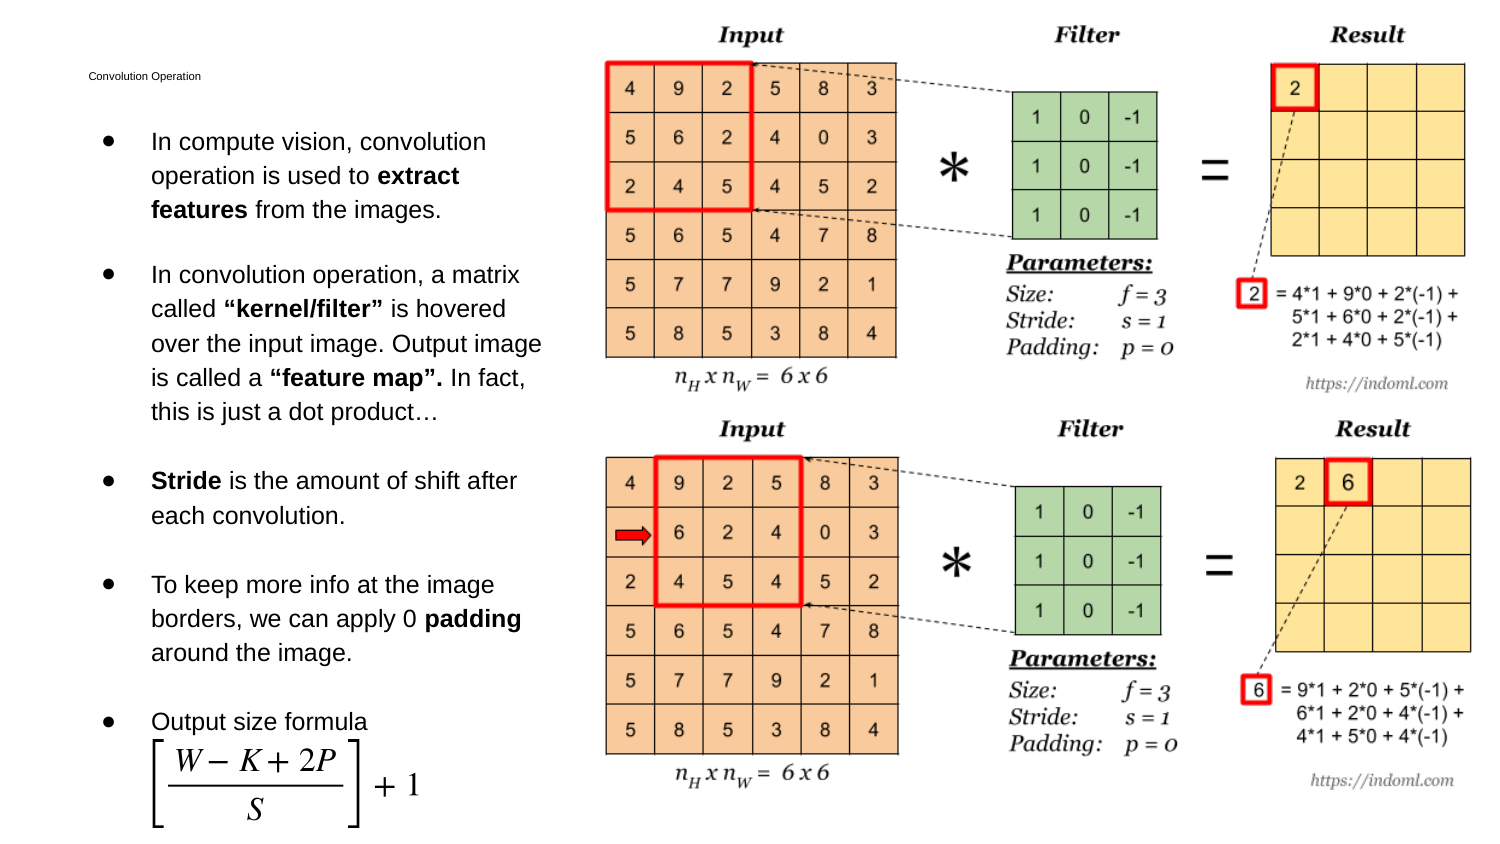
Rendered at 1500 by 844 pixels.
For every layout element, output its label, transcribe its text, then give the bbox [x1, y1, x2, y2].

picture [595, 418, 1476, 791]
title Convolution Operation [73, 39, 535, 98]
picture [150, 738, 422, 828]
list In compute vision, convolution operation is used to extract features from the images. In convolution operation, a matrix called “kernel/filter” is hovered over the input image. Output image is called a “feature map”. In fact, this is just a dot product… Stride is the amount of shift after each convolution. To keep more info at the image borders, we can apply 0 padding around the image. Output size formula [61, 105, 572, 844]
picture [595, 24, 1476, 395]
